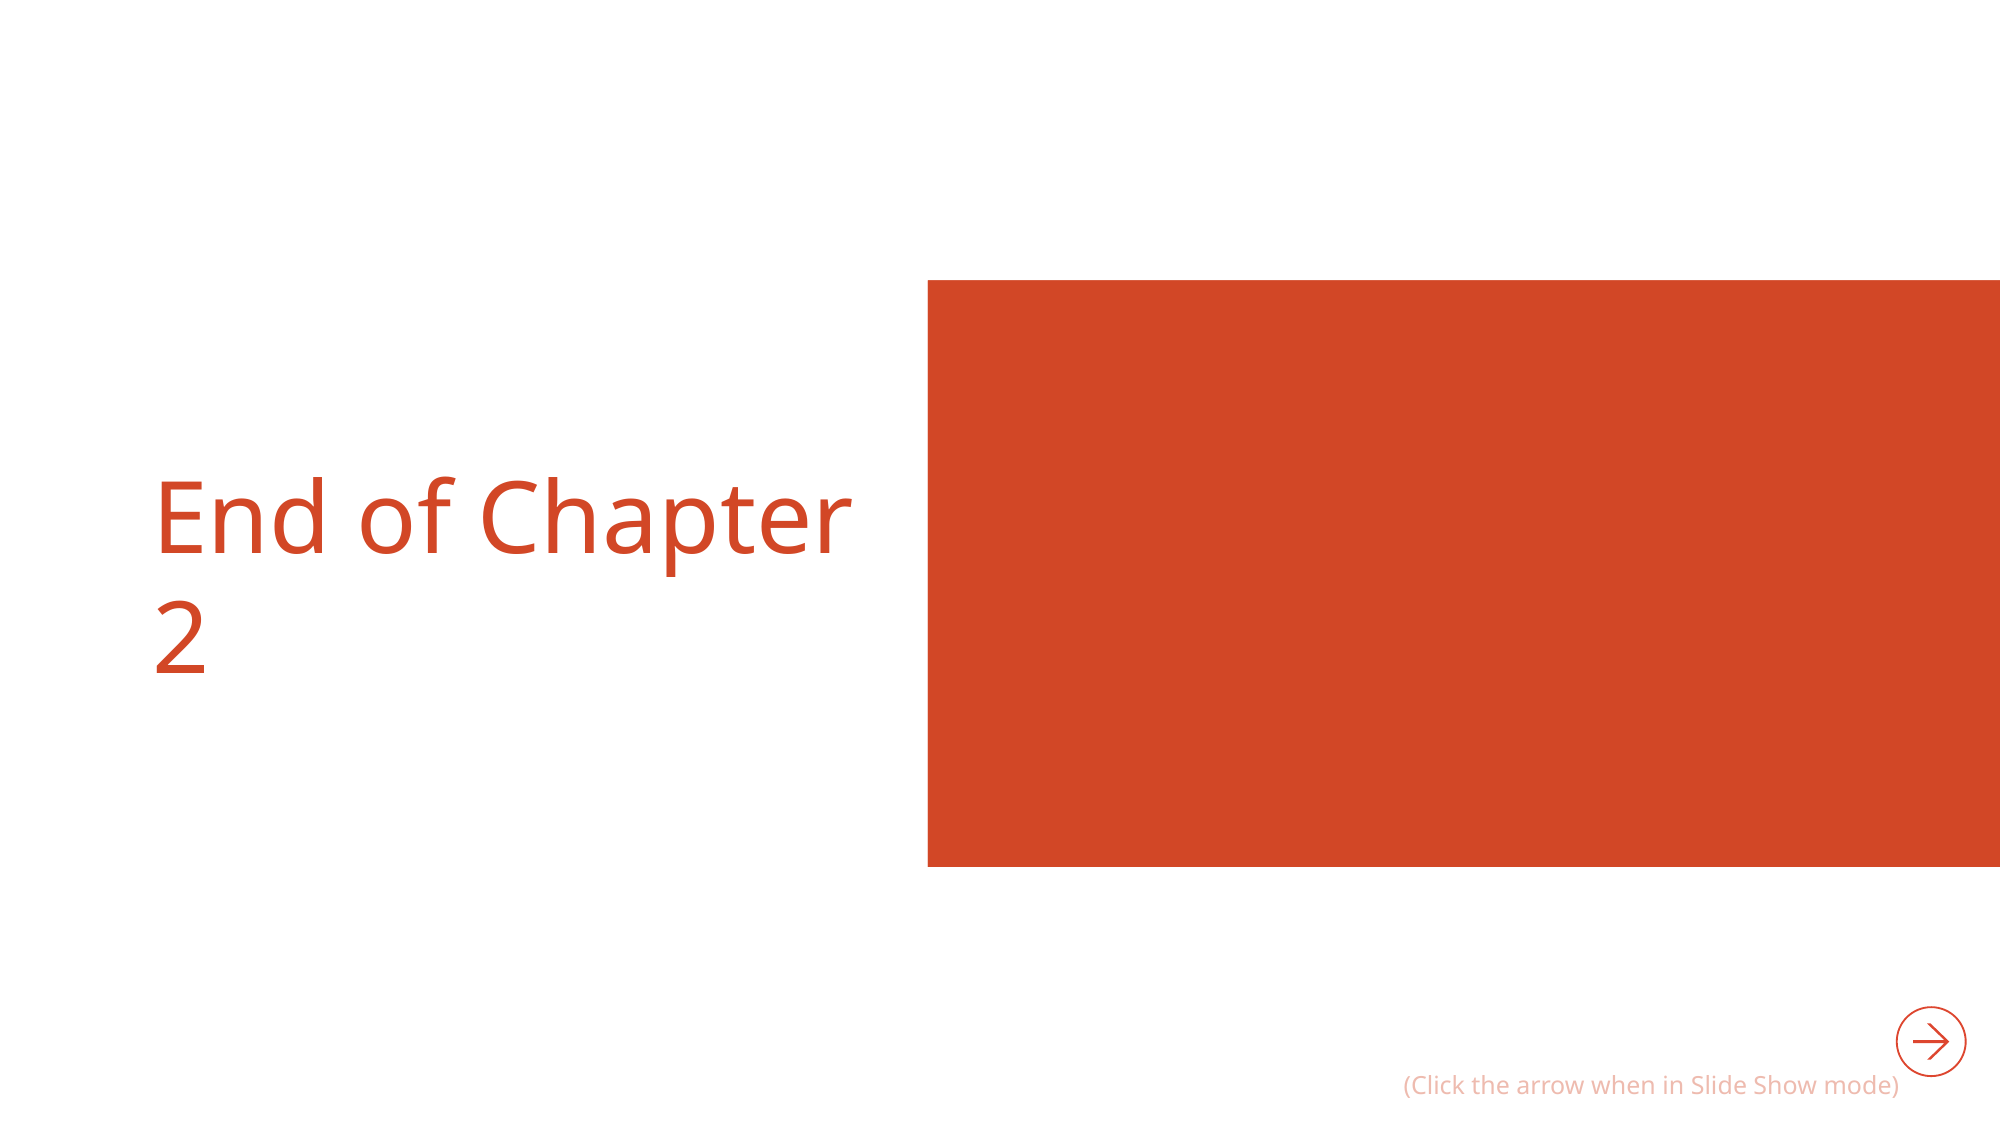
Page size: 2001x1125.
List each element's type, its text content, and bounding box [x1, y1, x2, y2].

text_box (Click the arrow when in Slide Show mode) [1388, 1062, 1875, 1112]
text_box [1894, 1005, 1968, 1079]
title End of Chapter 2 [137, 394, 923, 754]
